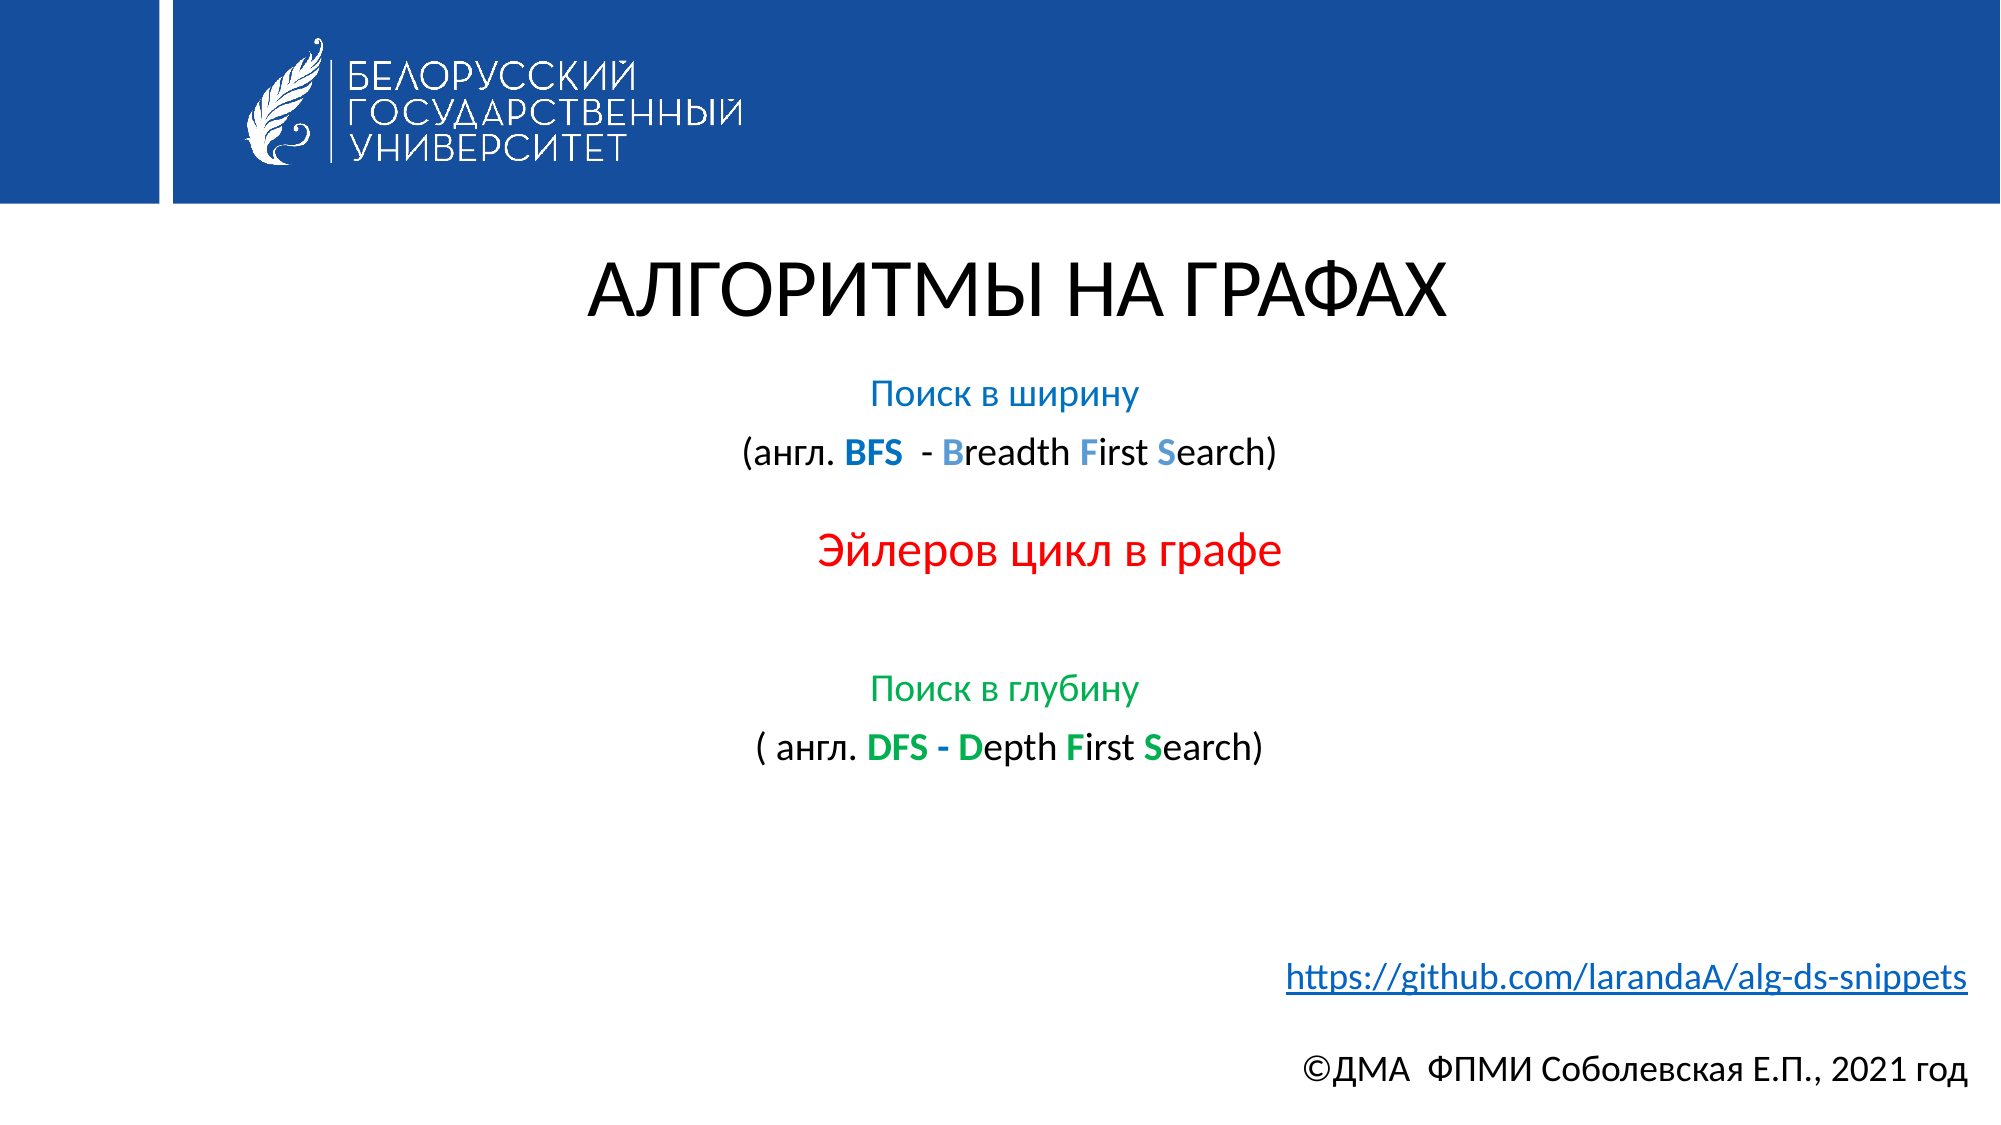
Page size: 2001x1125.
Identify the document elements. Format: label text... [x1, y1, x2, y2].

text_box https://github.com/larandaA/alg-ds-snippets [1270, 945, 1984, 1005]
text_box АЛГОРИТМЫ НА ГРАФАХ [480, 225, 1557, 341]
subtitle Поиск в ширину (англ. BFS - Breadth First Search) Поиск в глубину ( англ. DFS - Depth First Search) [244, 242, 1767, 778]
text_box [172, 0, 2000, 205]
text_box [0, 0, 160, 205]
text_box Эйлеров цикл в графе [802, 508, 1299, 584]
text_box ©ДМА ФПМИ Соболевская Е.П., 2021 год [1286, 1036, 1984, 1097]
picture [243, 38, 741, 165]
